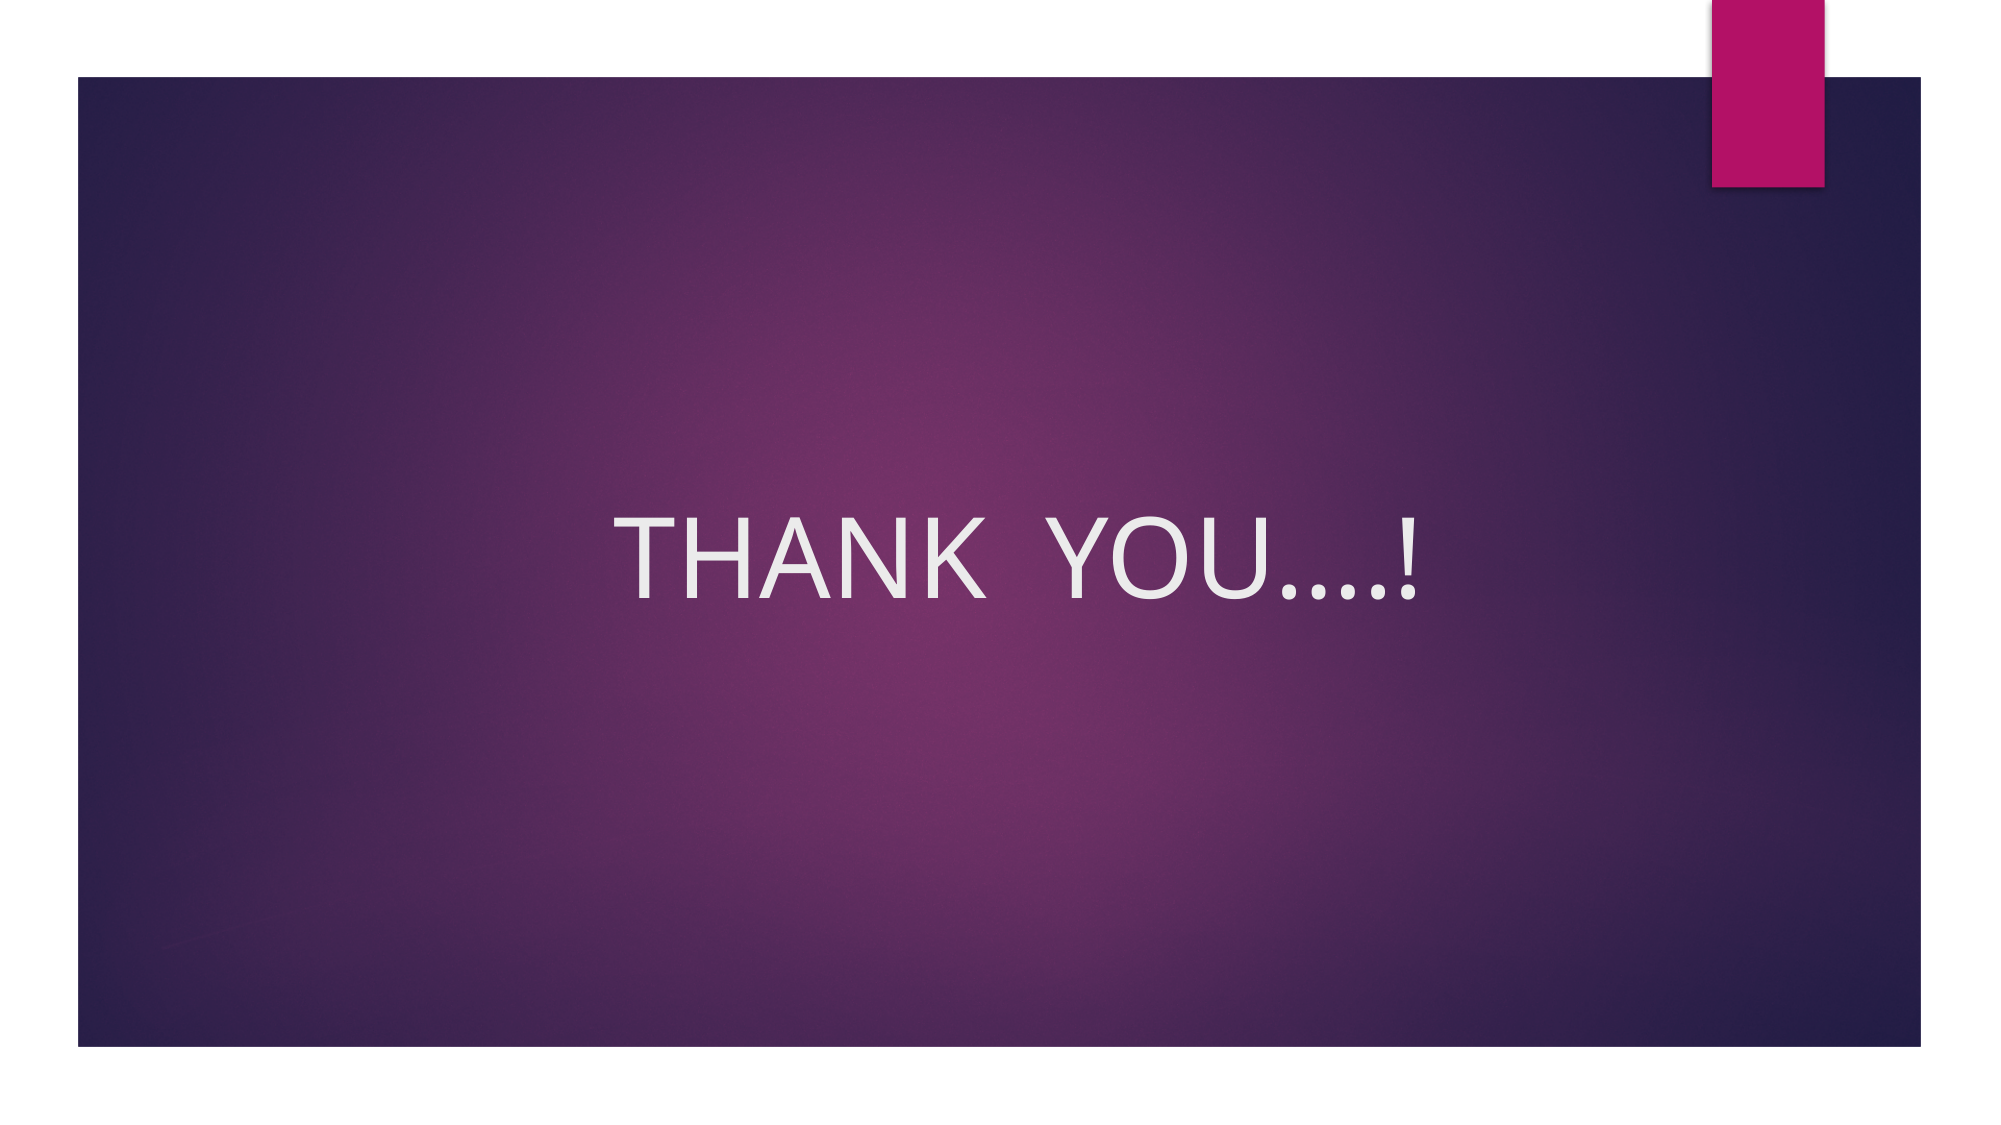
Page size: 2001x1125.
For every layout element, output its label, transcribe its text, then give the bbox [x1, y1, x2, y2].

title THANK YOU….! [189, 344, 1714, 629]
